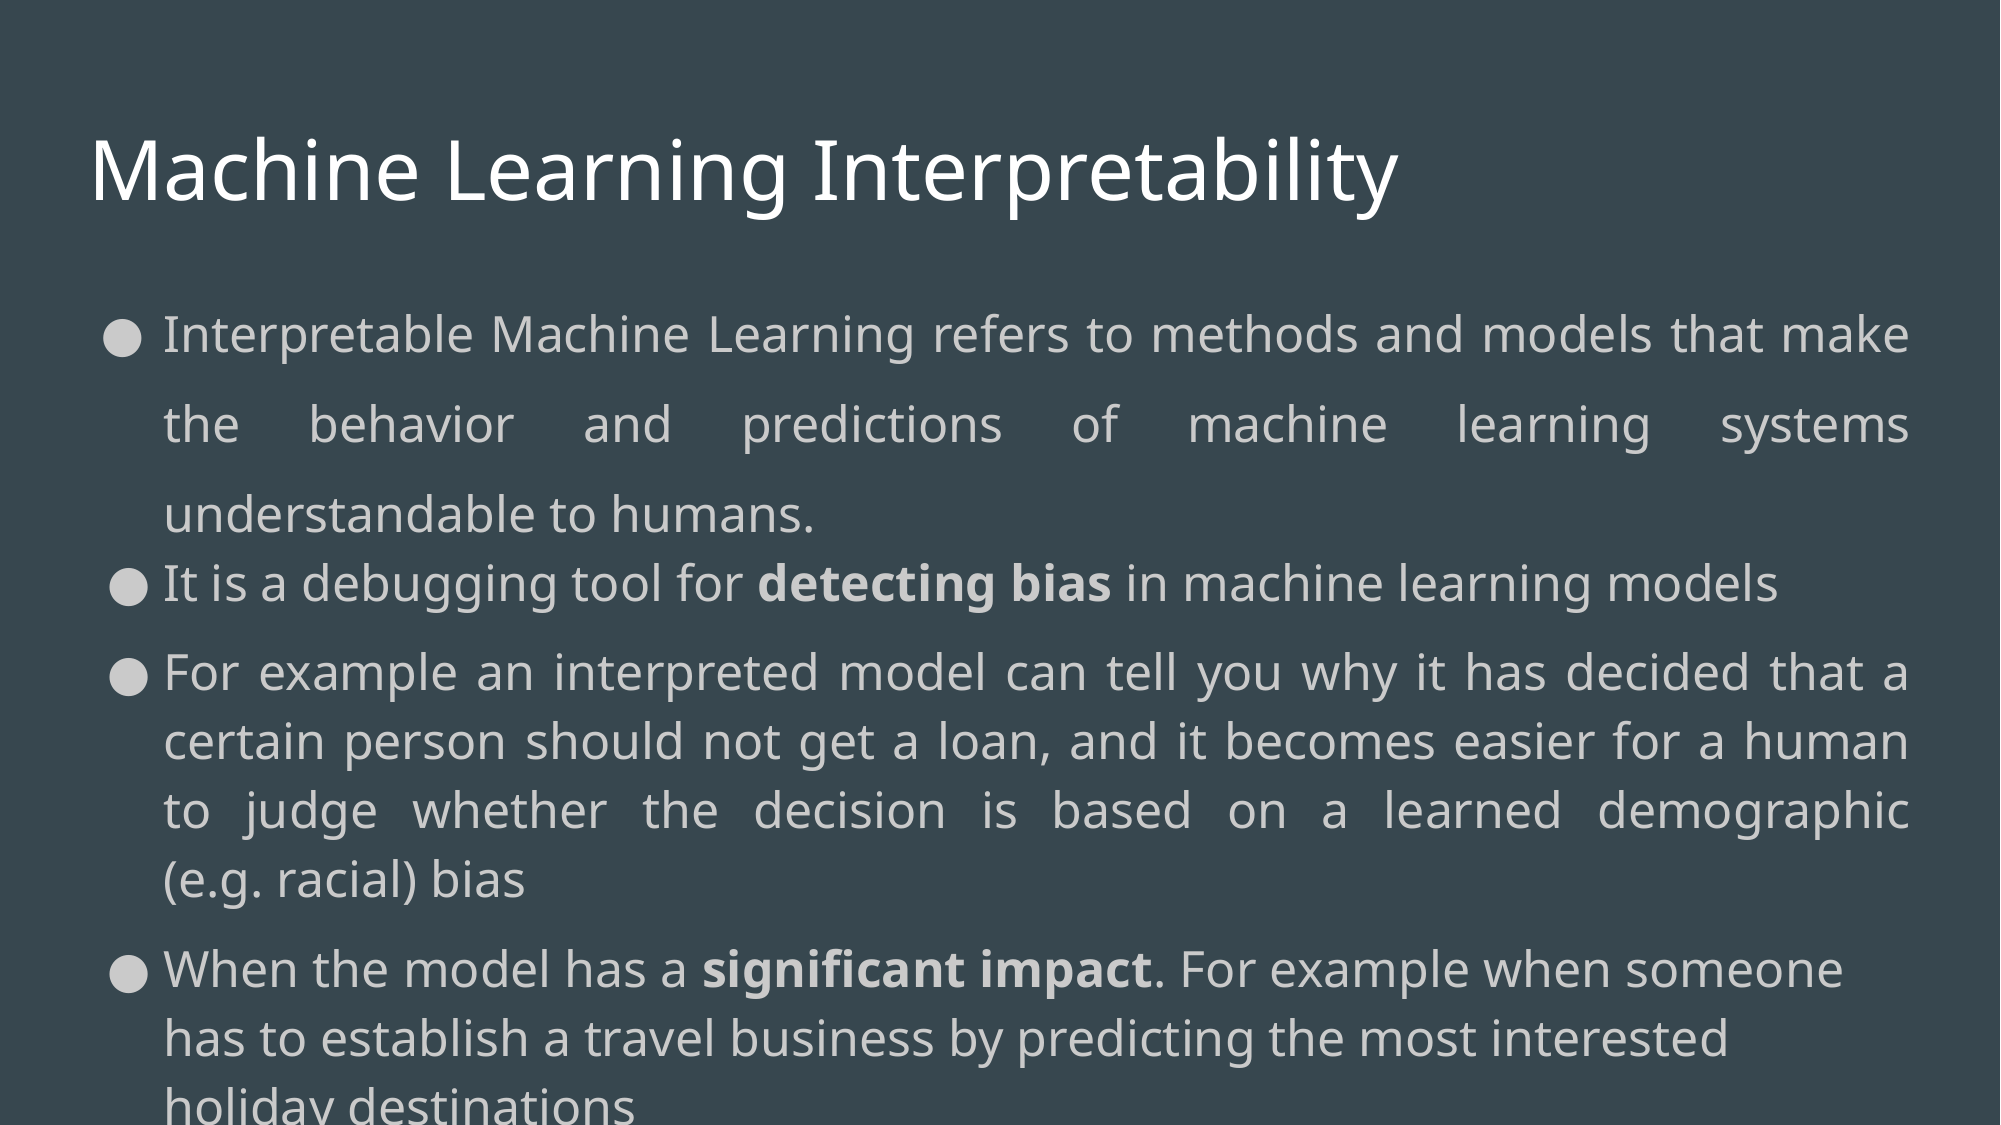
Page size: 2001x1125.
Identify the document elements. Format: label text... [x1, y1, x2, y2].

title Machine Learning Interpretability [68, 97, 1932, 223]
list Interpretable Machine Learning refers to methods and models that make the behavior and predictions of machine learning systems understandable to humans. It is a debugging tool for detecting bias in machine learning models For example an interpreted model can tell you why it has decided that a certain person should not get a loan, and it becomes easier for a human to judge whether the decision is based on a learned demographic (e.g. racial) bias When the model has a significant impact. For example when someone has to establish a travel business by predicting the most interested holiday destinations [68, 252, 1932, 1000]
